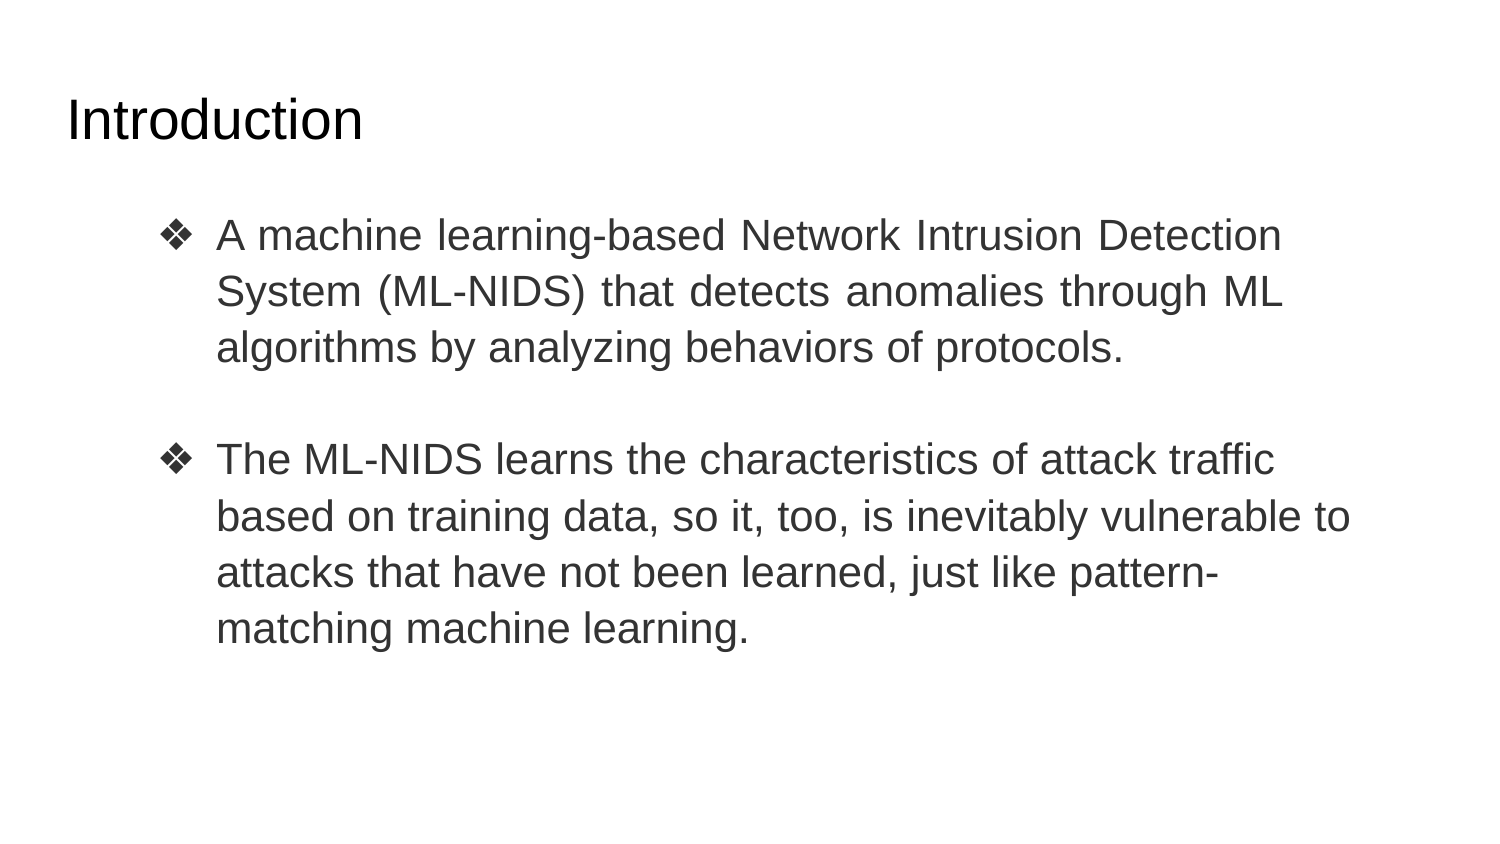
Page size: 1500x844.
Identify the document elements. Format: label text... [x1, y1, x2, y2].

list A machine learning-based Network Intrusion Detection System (ML-NIDS) that detects anomalies through ML algorithms by analyzing behaviors of protocols. The ML-NIDS learns the characteristics of attack traffic based on training data, so it, too, is inevitably vulnerable to attacks that have not been learned, just like pattern-matching machine learning. [126, 189, 1391, 750]
title Introduction [51, 72, 1449, 167]
